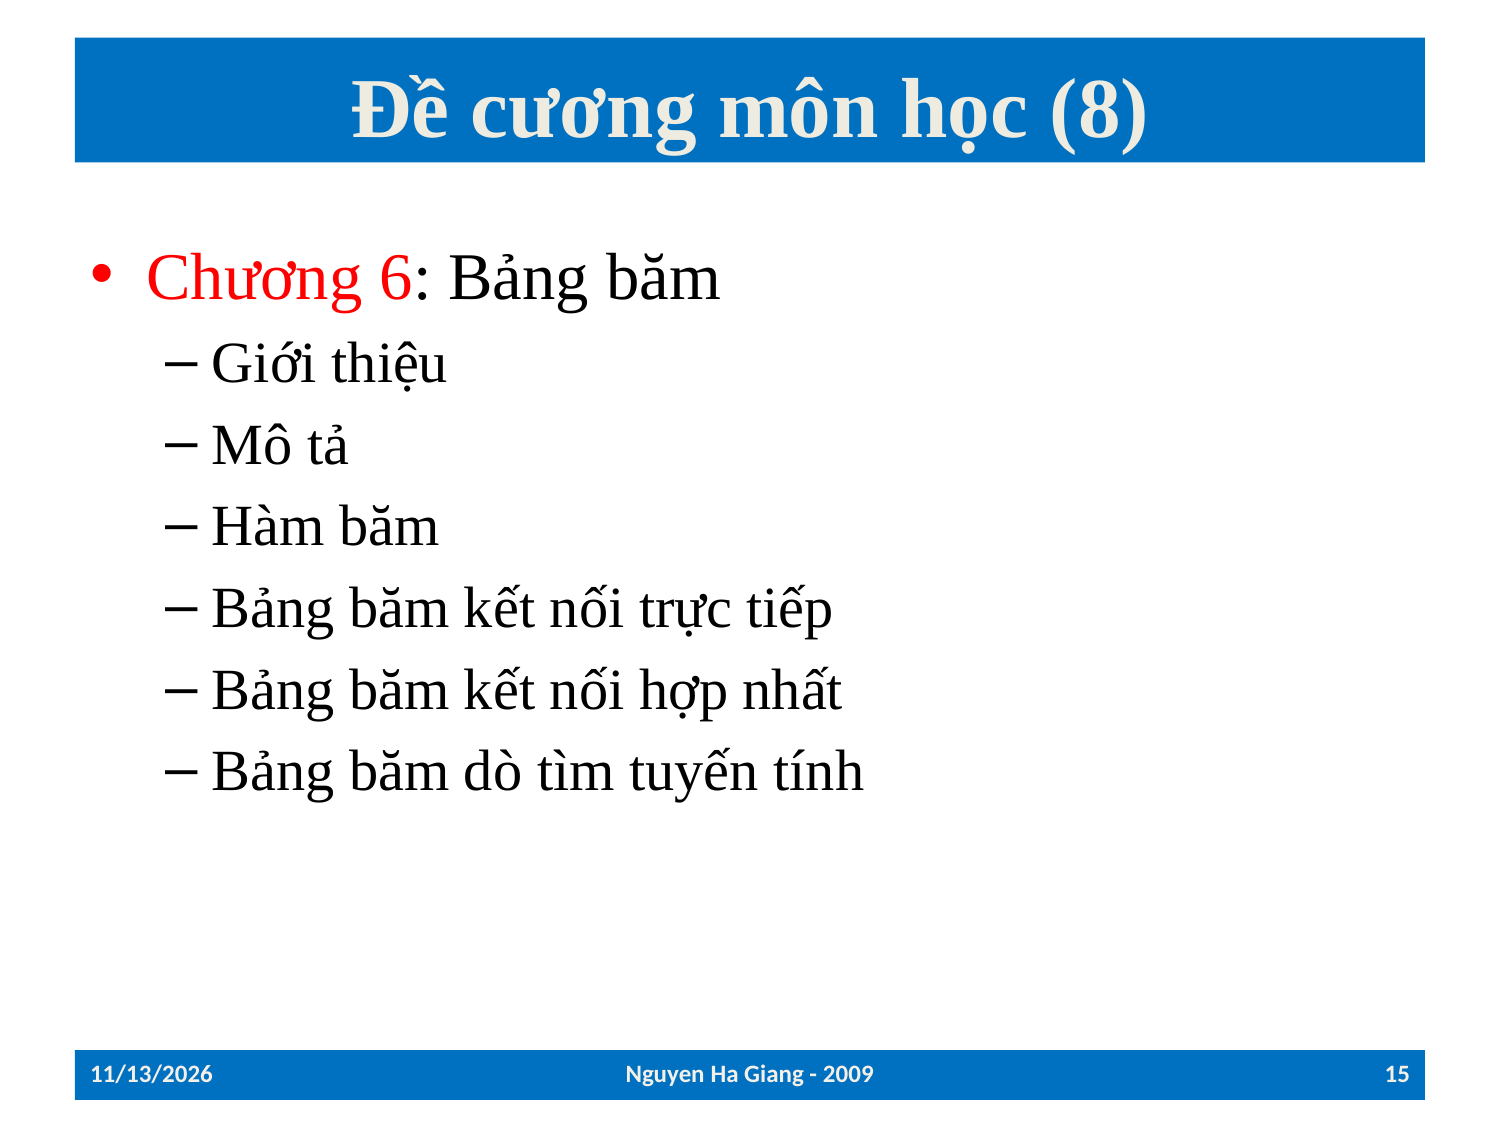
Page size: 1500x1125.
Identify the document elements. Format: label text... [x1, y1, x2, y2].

slide_number 15 [1074, 1042, 1425, 1103]
list Chương 6: Bảng băm Giới thiệu Mô tả Hàm băm Bảng băm kết nối trực tiếp Bảng băm kết nối hợp nhất Bảng băm dò tìm tuyến tính [75, 224, 1425, 1025]
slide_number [75, 1042, 425, 1103]
footer Nguyen Ha Giang - 2009 [512, 1042, 988, 1103]
title Đề cương môn học (8) [75, 45, 1425, 163]
